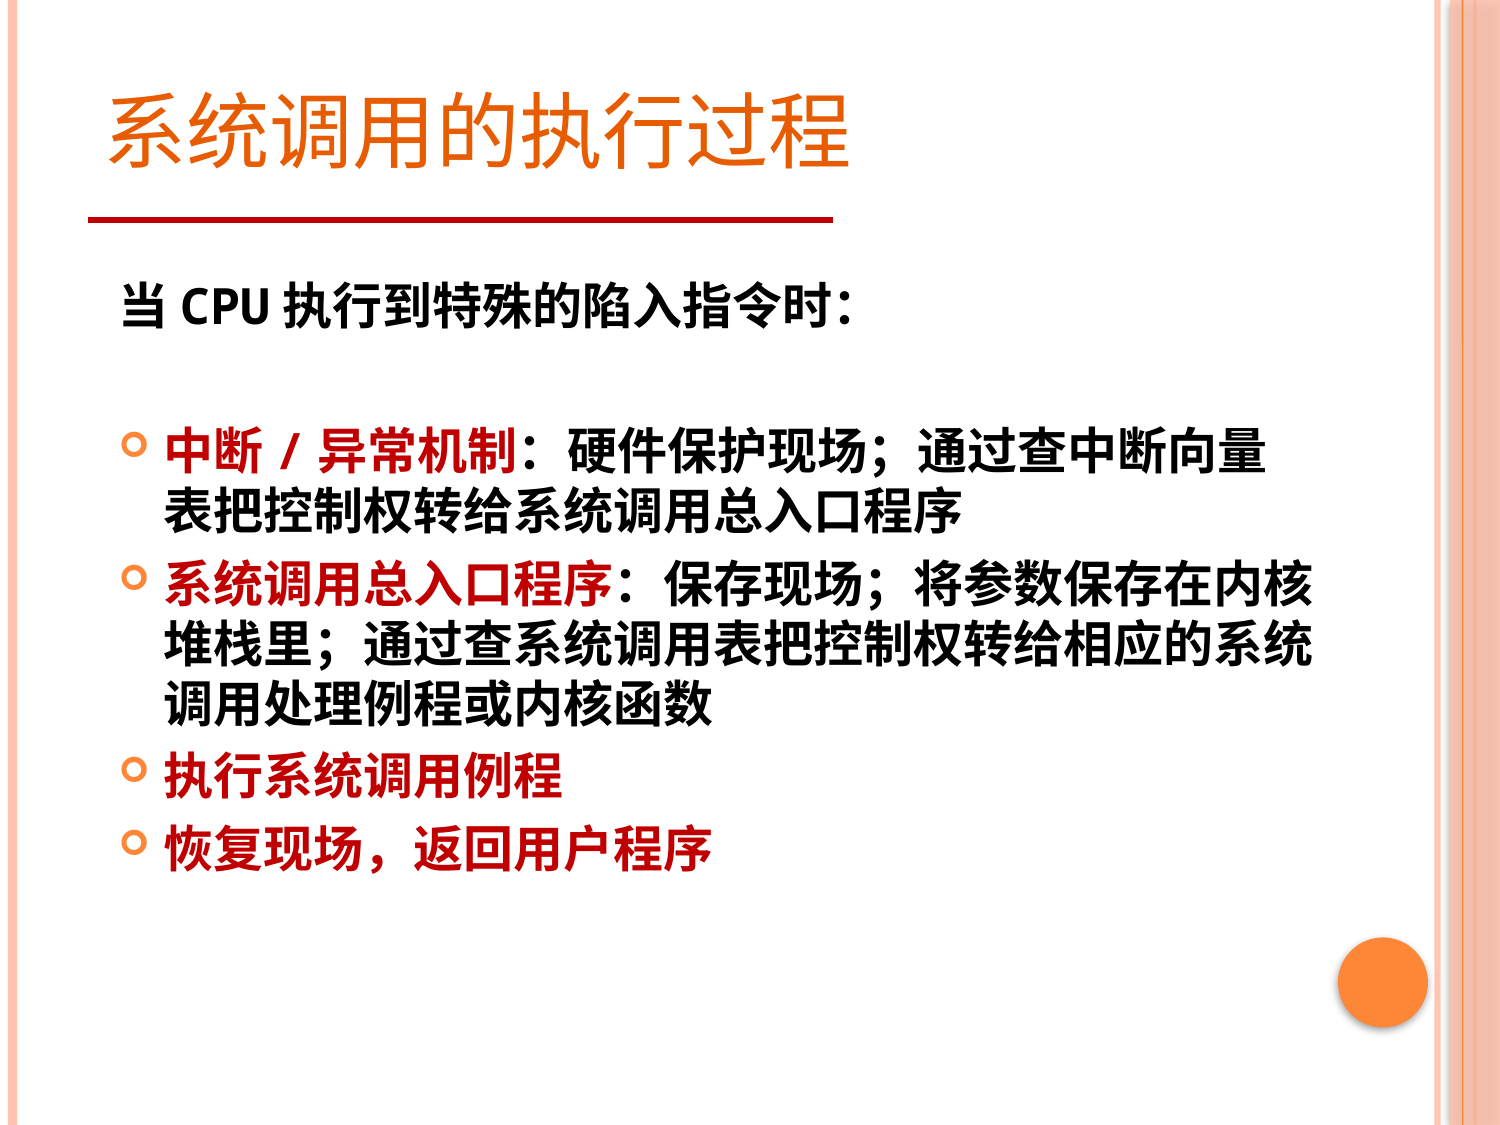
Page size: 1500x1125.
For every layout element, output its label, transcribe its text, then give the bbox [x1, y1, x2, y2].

list 当CPU执行到特殊的陷入指令时： 中断/异常机制：硬件保护现场；通过查中断向量表把控制权转给系统调用总入口程序 系统调用总入口程序：保存现场；将参数保存在内核堆栈里；通过查系统调用表把控制权转给相应的系统调用处理例程或内核函数 执行系统调用例程 恢复现场，返回用户程序 [103, 267, 1329, 1067]
title 系统调用的执行过程 [88, 54, 1276, 187]
